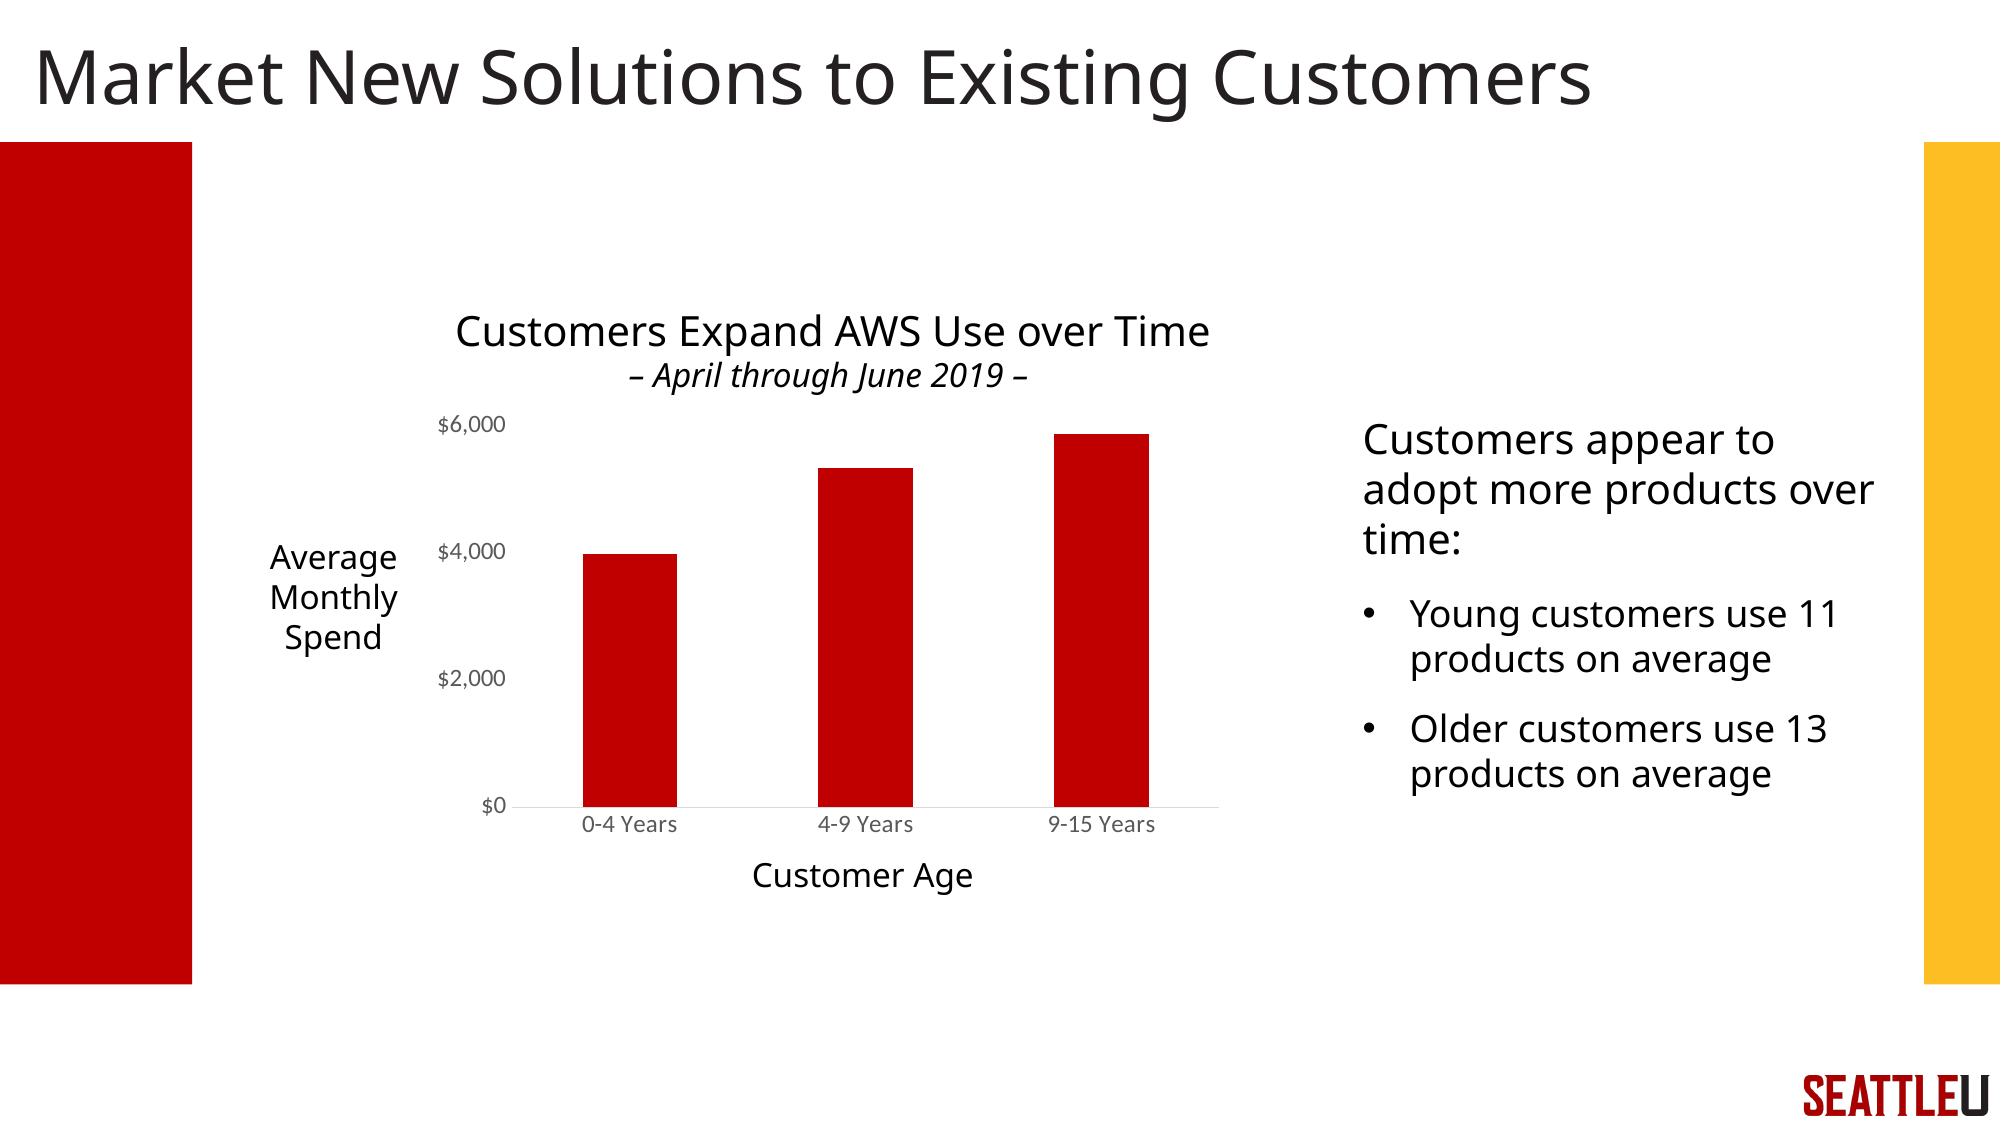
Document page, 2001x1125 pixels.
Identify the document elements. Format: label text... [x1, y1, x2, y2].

picture [1793, 1066, 2000, 1125]
text_box [0, 141, 193, 985]
text_box [1923, 141, 2000, 985]
text_box Customers appear to adopt more products over time: Young customers use 11 products on average Older customers use 13 products on average [1347, 404, 1897, 803]
chart [420, 404, 1236, 848]
text_box Customer Age [588, 848, 1138, 902]
text_box Average Monthly Spend [229, 529, 420, 664]
text_box Customers Expand AWS Use over Time – April through June 2019 – [420, 296, 1246, 402]
text_box Market New Solutions to Existing Customers [19, 21, 2000, 127]
